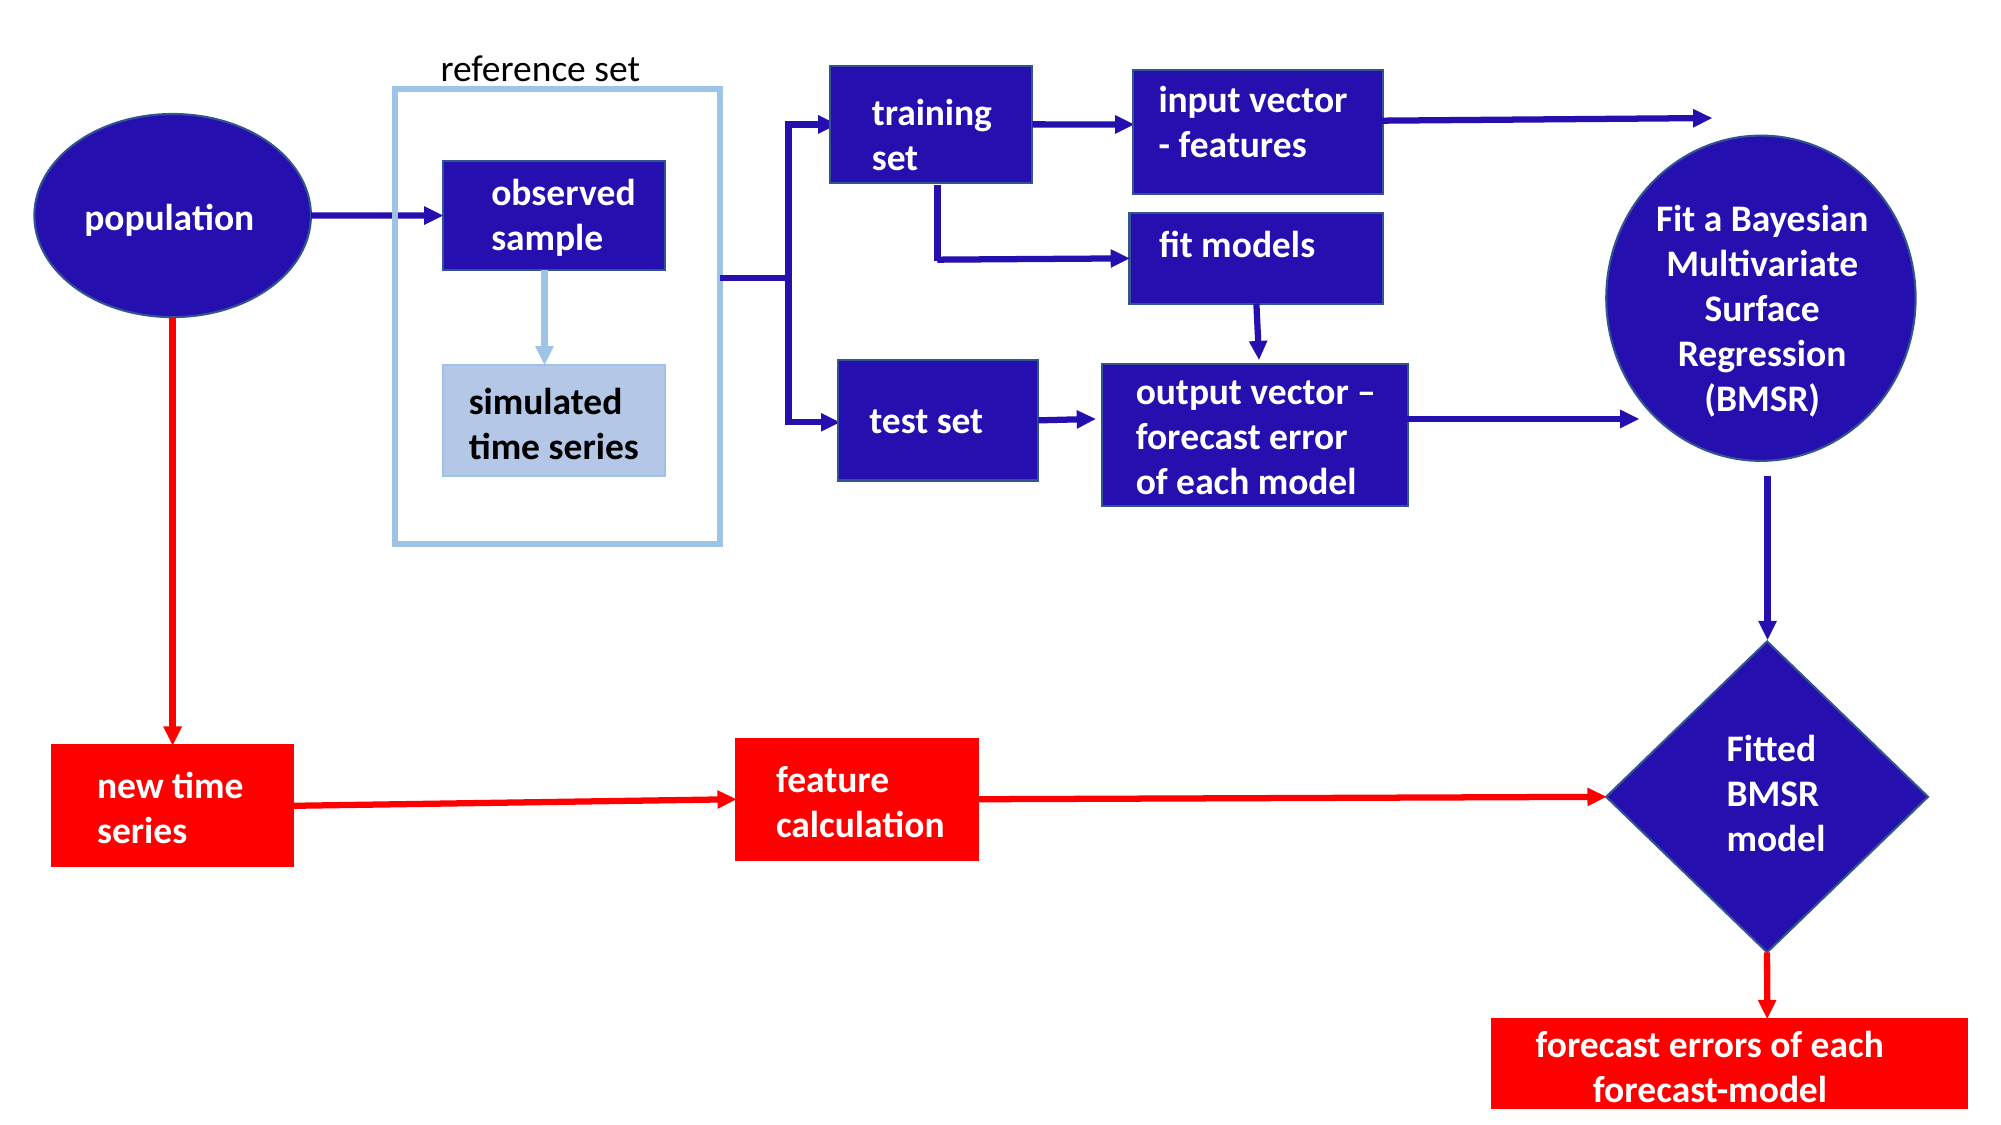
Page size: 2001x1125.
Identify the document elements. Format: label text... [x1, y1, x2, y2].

text_box [1398, 363, 1409, 416]
text_box fit models [1144, 213, 1369, 273]
text_box [829, 65, 1033, 184]
text_box Fit a Bayesian Multivariate Surface Regression (BMSR) [1612, 186, 1912, 426]
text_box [1333, 118, 1712, 122]
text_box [293, 799, 737, 806]
text_box forecast errors of each forecast-model [1492, 1012, 1929, 1118]
text_box [394, 88, 721, 545]
text_box input vector - features [1143, 67, 1372, 173]
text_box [977, 796, 1607, 800]
text_box [51, 744, 294, 867]
text_box [1398, 422, 1409, 507]
text_box output vector – forecast error of each model [1120, 359, 1398, 510]
text_box [1132, 69, 1384, 195]
text_box [837, 359, 1039, 482]
text_box new time series [82, 753, 263, 859]
text_box [1647, 134, 1875, 186]
text_box training set [857, 80, 1019, 185]
text_box [1605, 250, 1612, 347]
text_box [1605, 640, 1858, 952]
text_box [1929, 1018, 1968, 1109]
text_box [33, 112, 312, 319]
text_box population [69, 185, 276, 245]
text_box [785, 124, 840, 426]
text_box test set [854, 388, 1016, 449]
text_box reference set [425, 36, 690, 97]
text_box Fitted BMSR model [1711, 716, 1926, 866]
text_box [1912, 258, 1917, 338]
text_box [1101, 363, 1120, 507]
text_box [1256, 303, 1260, 360]
text_box [1663, 426, 1859, 462]
text_box [735, 738, 979, 861]
text_box [1128, 212, 1384, 305]
text_box feature calculation [761, 747, 964, 853]
